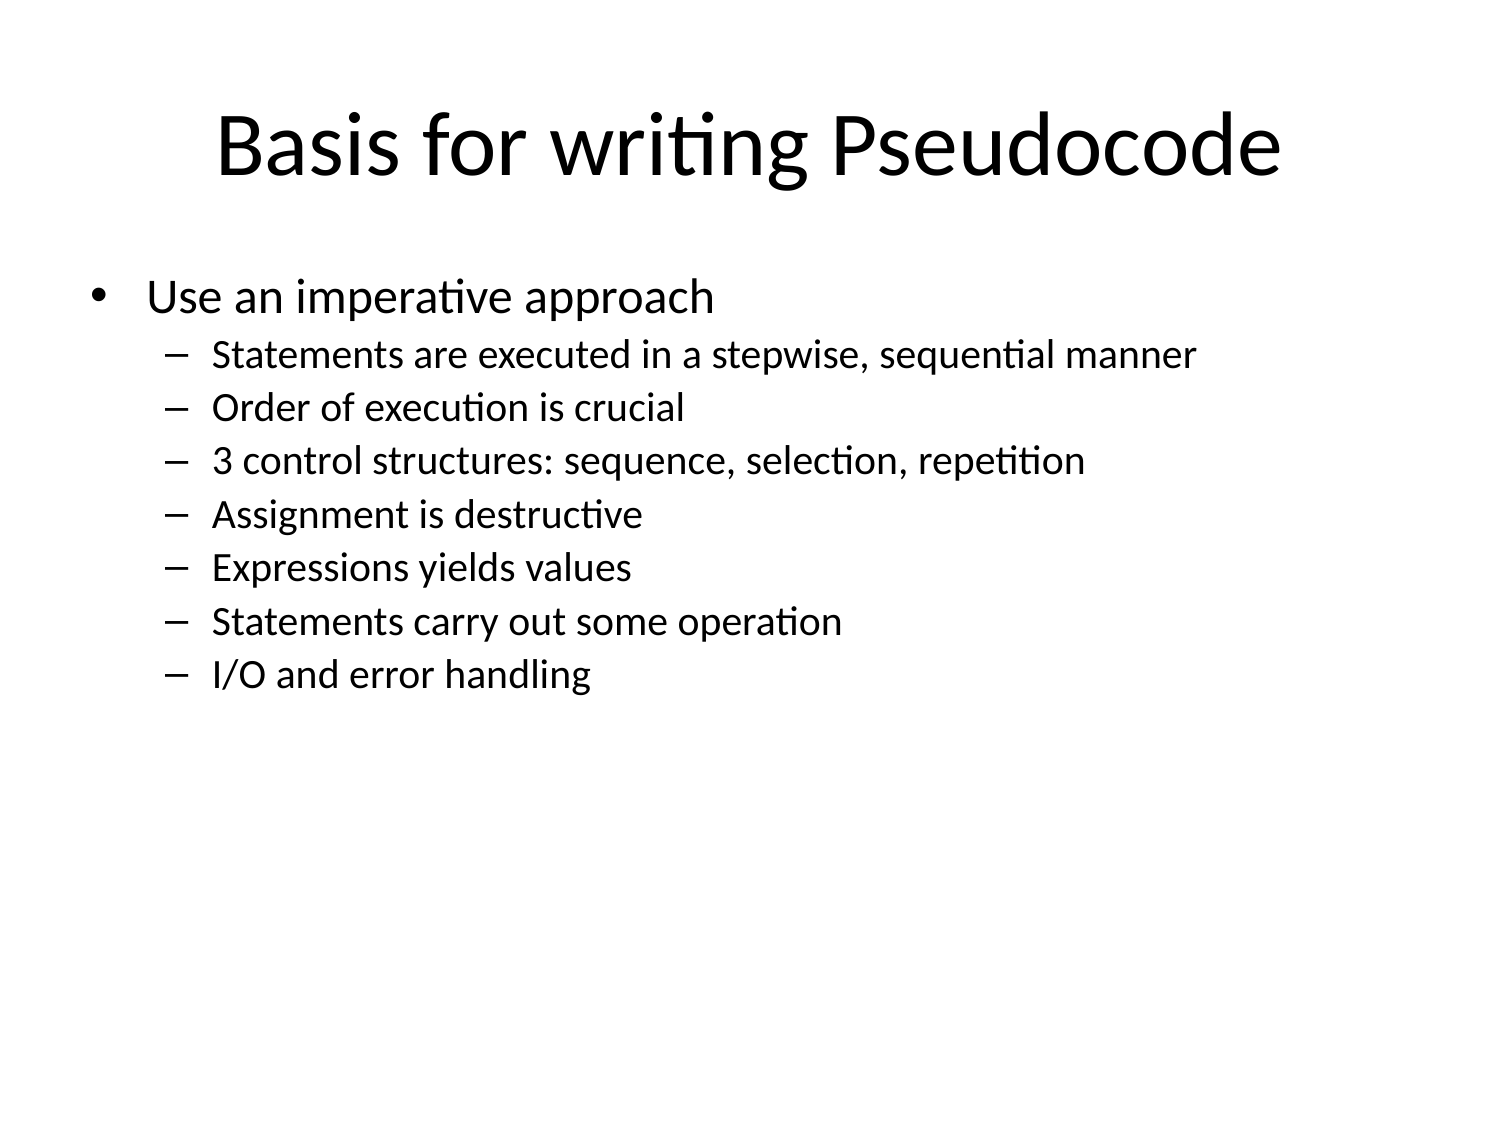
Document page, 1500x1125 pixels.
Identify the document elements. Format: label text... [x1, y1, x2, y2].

title Basis for writing Pseudocode [75, 45, 1425, 233]
list Use an imperative approach Statements are executed in a stepwise, sequential manner Order of execution is crucial 3 control structures: sequence, selection, repetition Assignment is destructive Expressions yields values Statements carry out some operation I/O and error handling [75, 262, 1425, 1005]
